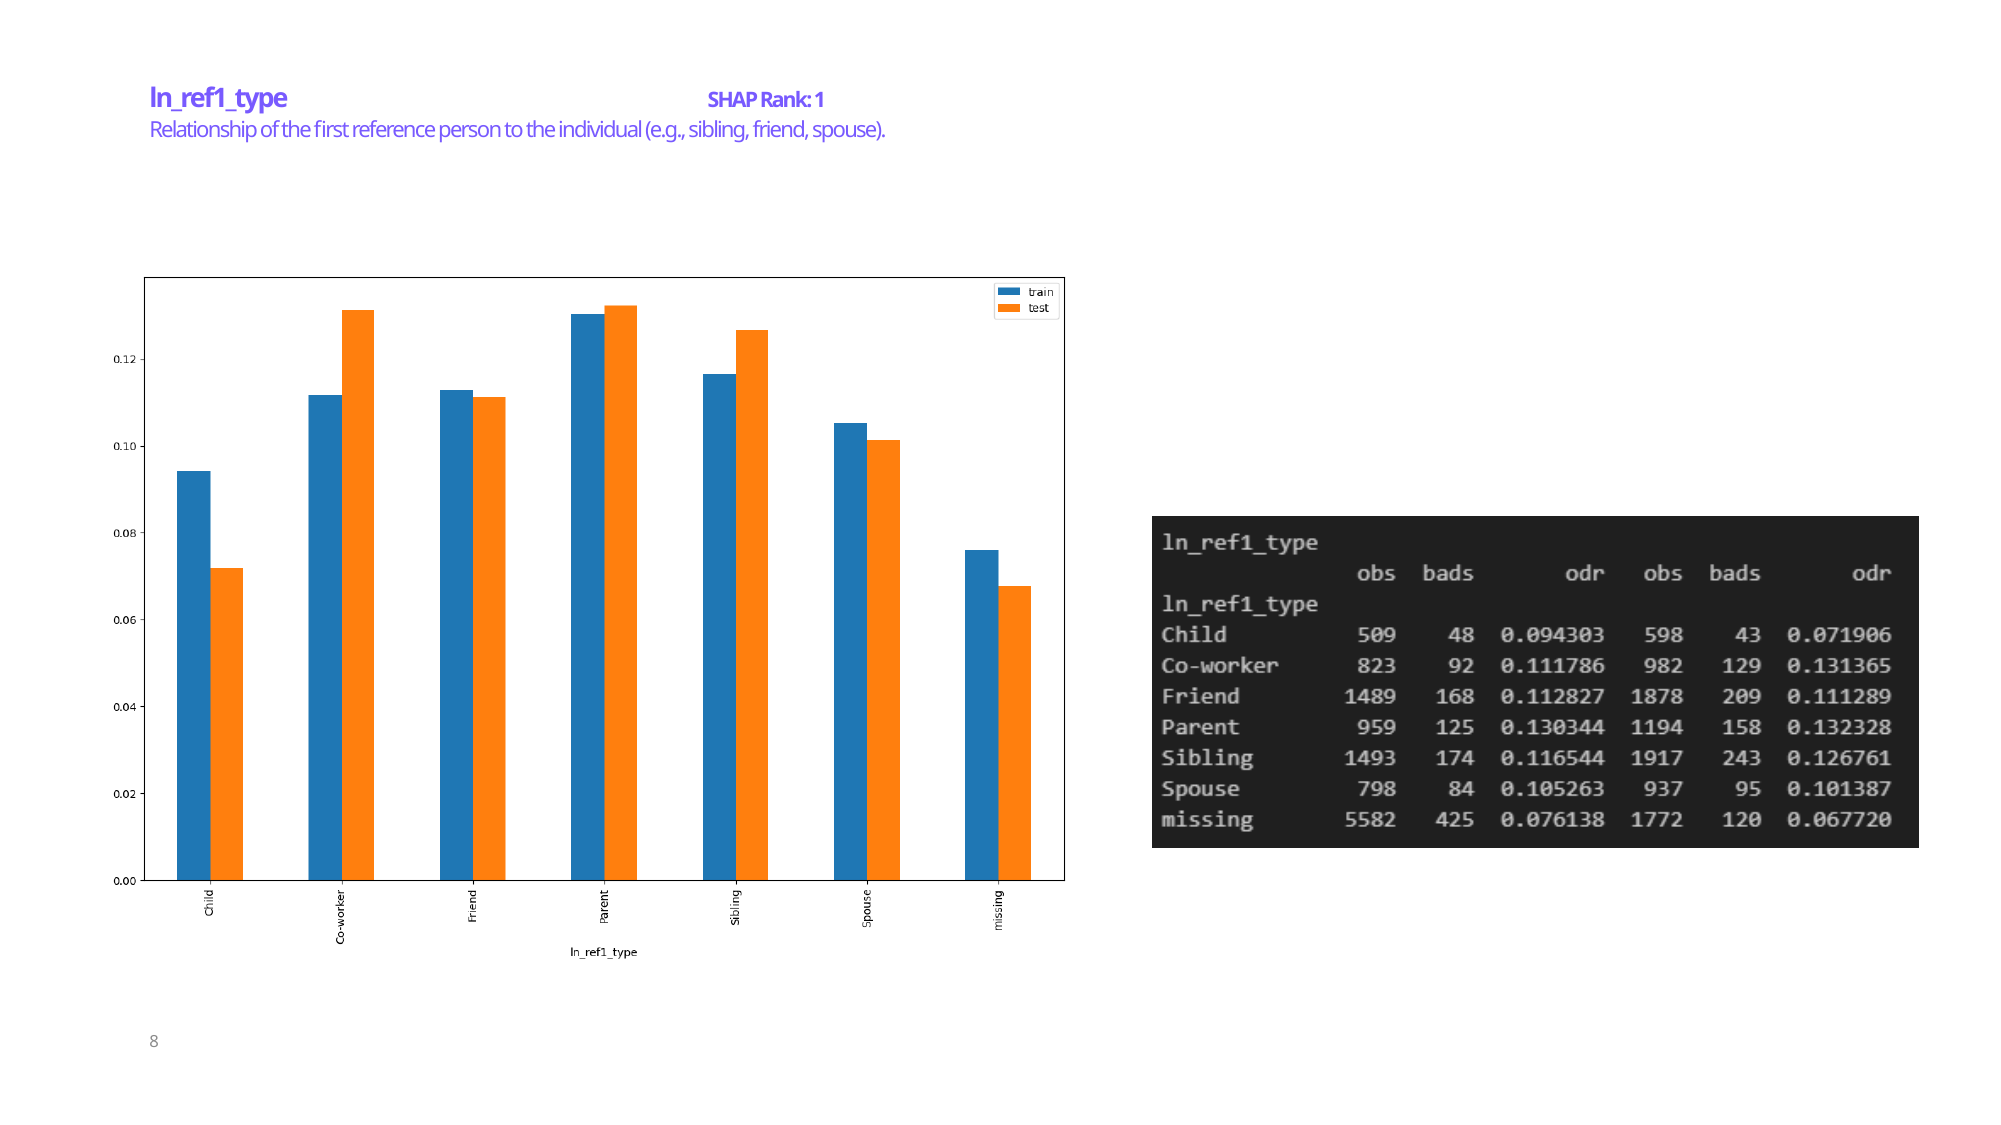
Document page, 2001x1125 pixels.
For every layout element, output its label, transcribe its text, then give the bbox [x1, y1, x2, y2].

title ln_ref1_type SHAP Rank: 1 Relationship of the first reference person to the individual (e.g., sibling, friend, spouse). [149, 77, 1900, 174]
picture [1152, 516, 1919, 848]
slide_number 8 [149, 1030, 588, 1069]
picture [104, 269, 1071, 966]
